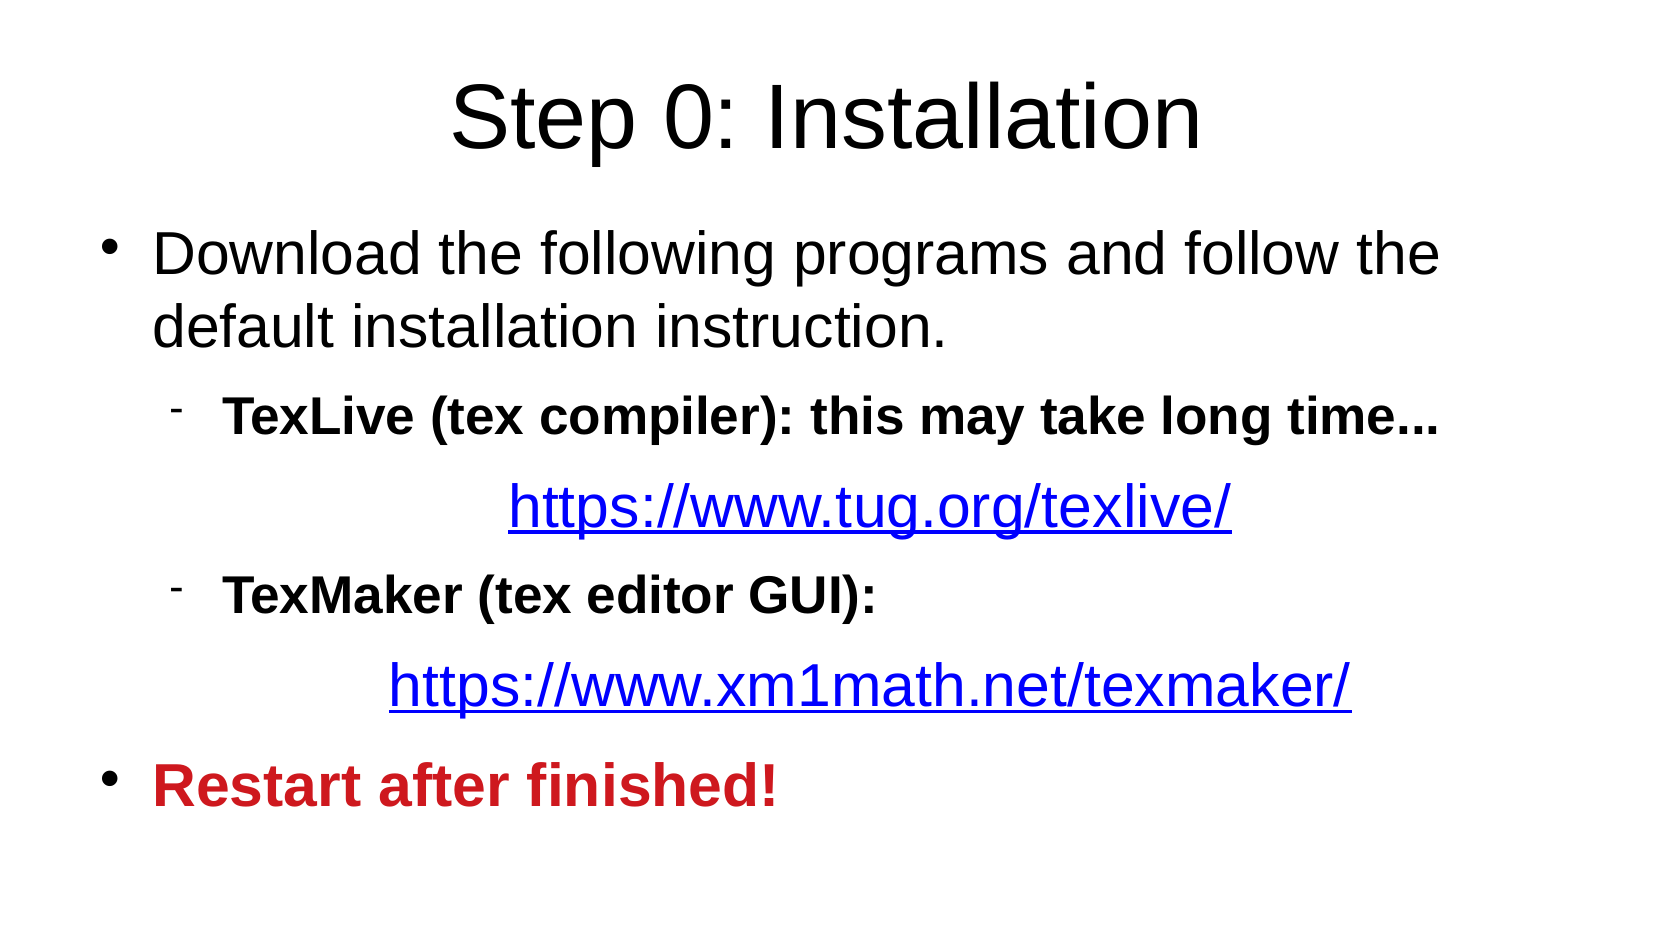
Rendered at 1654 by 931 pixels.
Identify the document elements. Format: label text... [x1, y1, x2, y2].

text_box Download the following programs and follow the default installation instruction. TexLive (tex compiler): this may take long time... https://www.tug.org/texlive/ TexMaker (tex editor GUI): https://www.xm1math.net/texmaker/ Restart after finished! [82, 214, 1571, 828]
text_box Step 0: Installation [82, 34, 1571, 190]
